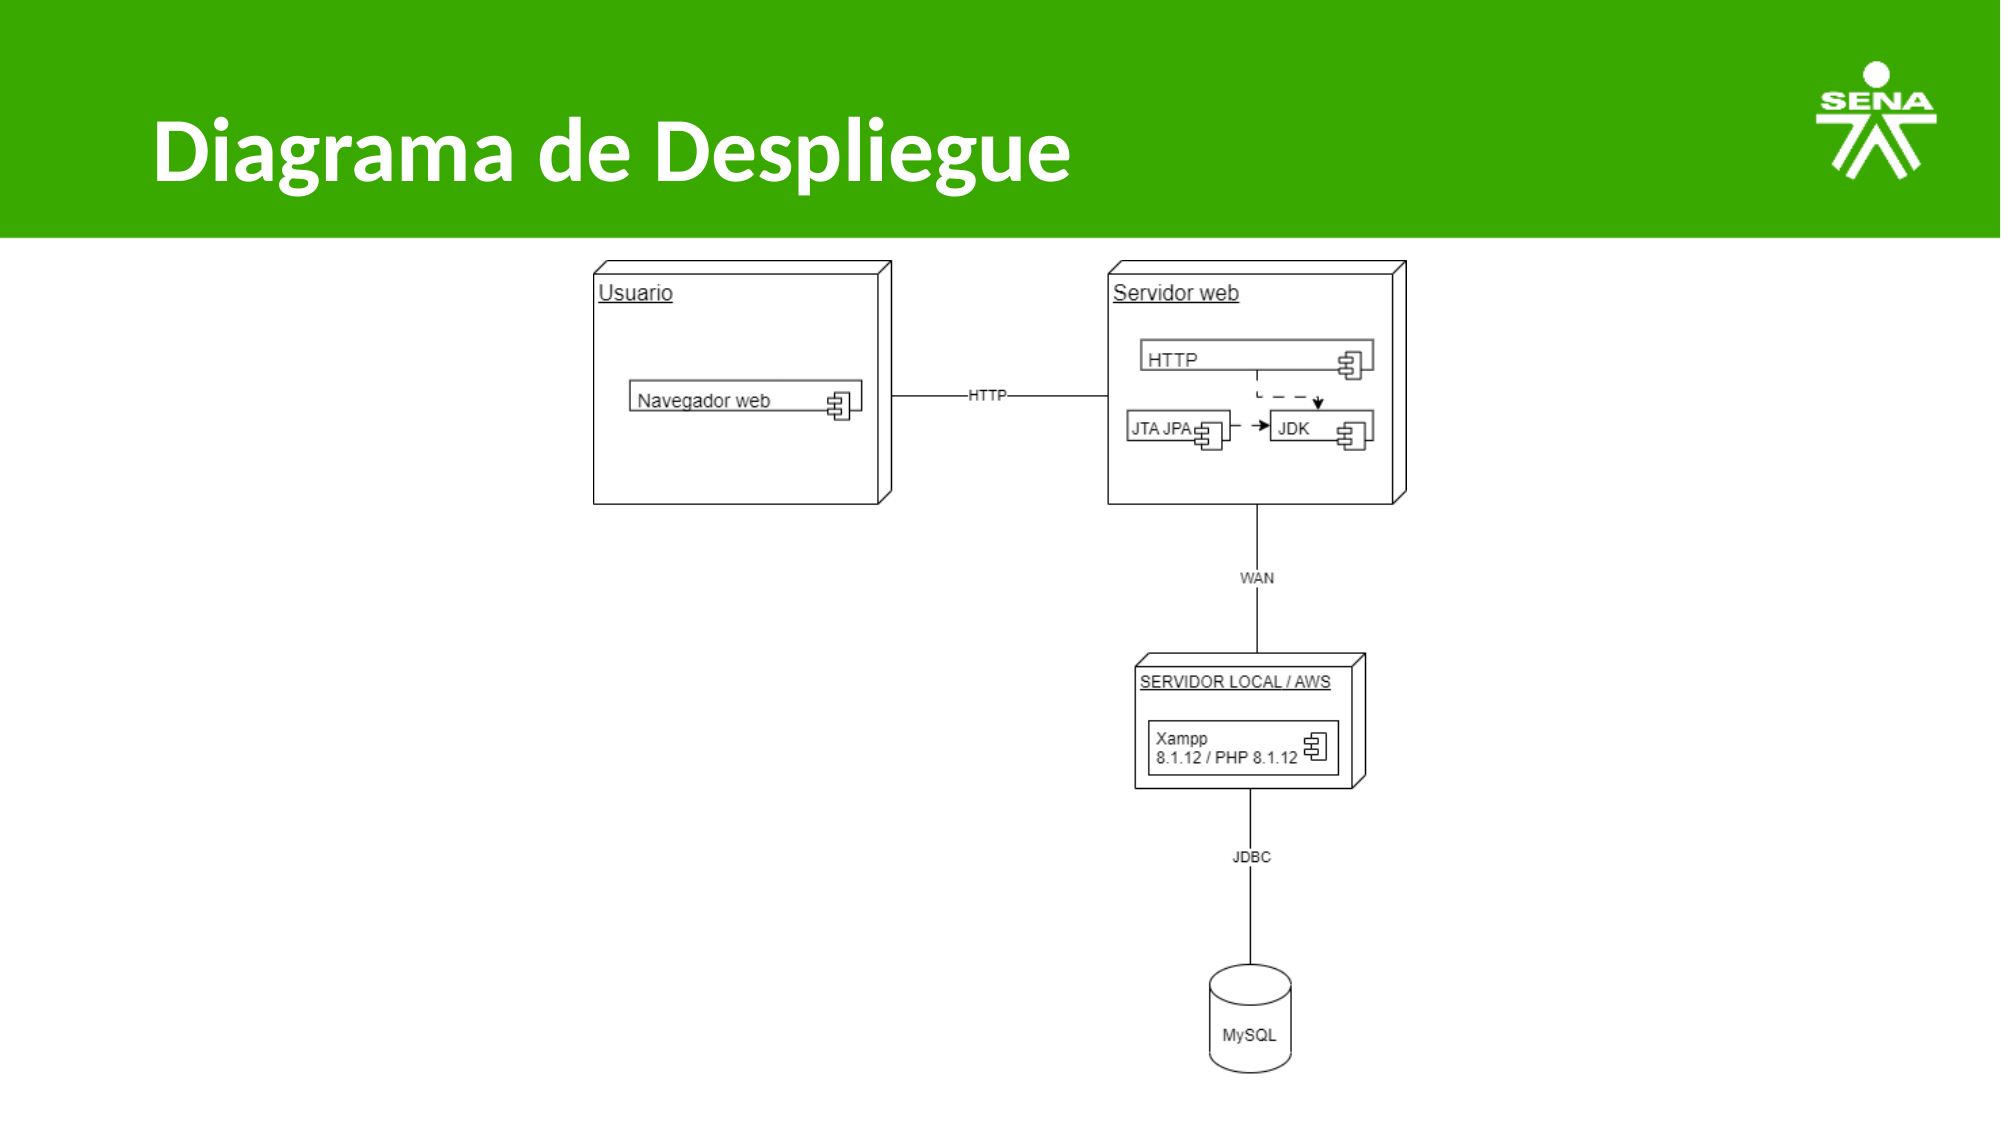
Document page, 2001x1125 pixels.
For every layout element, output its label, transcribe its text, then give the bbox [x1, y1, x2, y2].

picture [0, 0, 2001, 1125]
title Diagrama de Despliegue [137, 42, 1863, 261]
